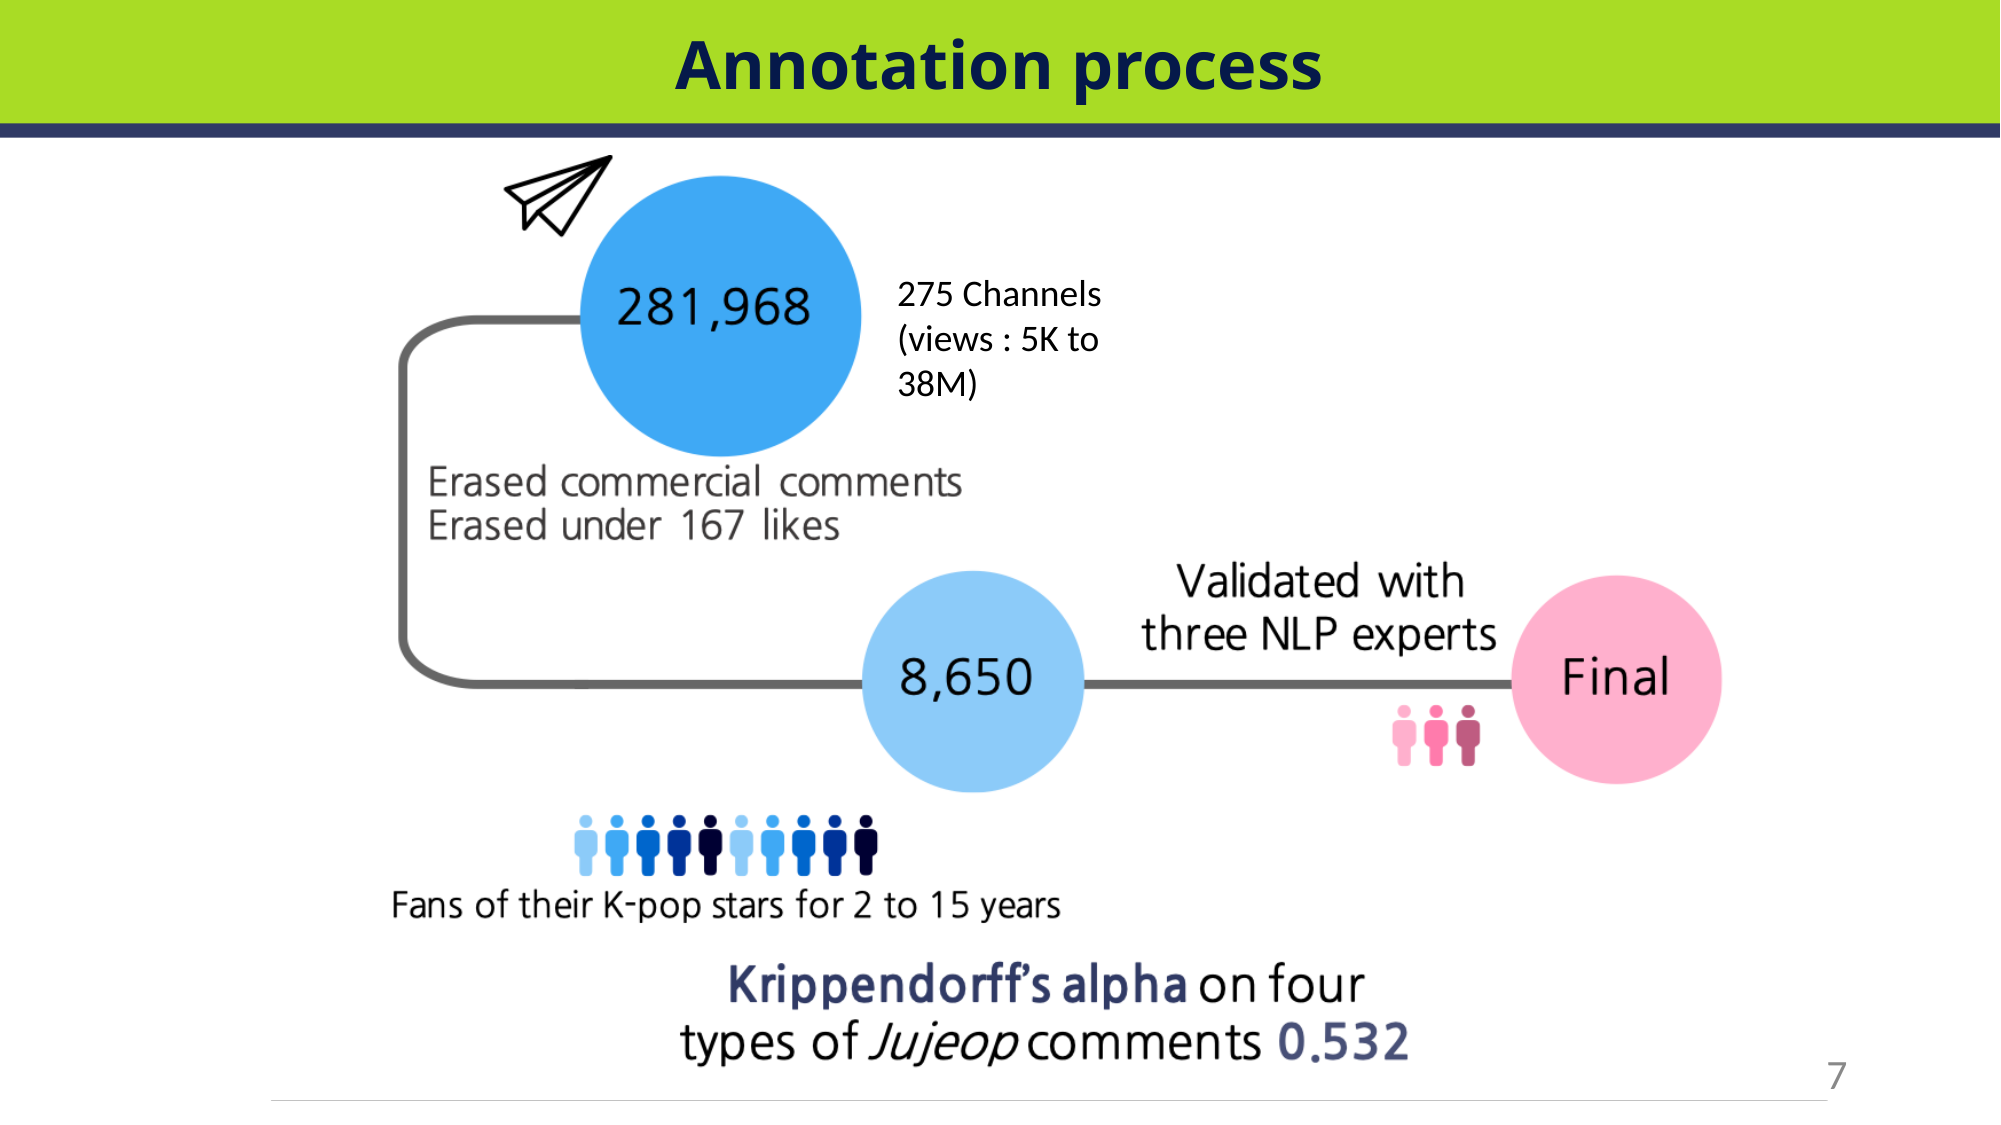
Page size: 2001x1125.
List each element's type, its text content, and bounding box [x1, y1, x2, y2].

picture [270, 155, 1828, 1103]
text_box 7 [1832, 1042, 1863, 1103]
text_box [0, 0, 2000, 138]
